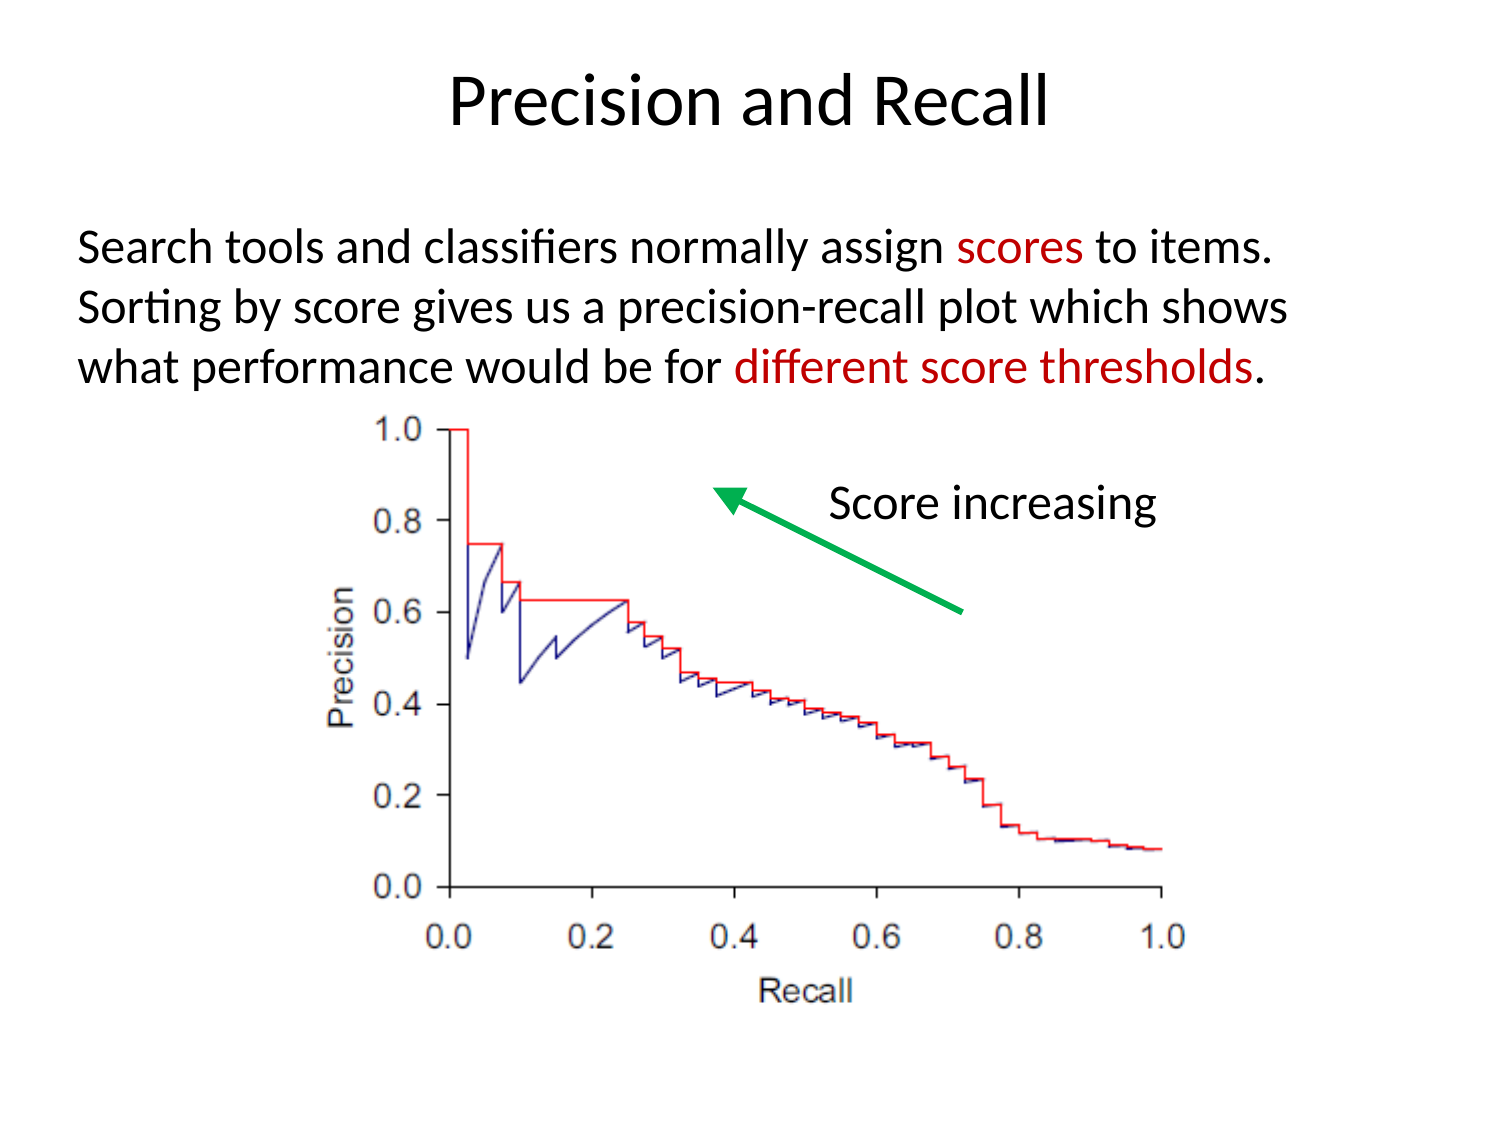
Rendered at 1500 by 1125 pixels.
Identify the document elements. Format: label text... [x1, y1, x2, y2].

list Search tools and classifiers normally assign scores to items. Sorting by score gives us a precision-recall plot which shows what performance would be for different score thresholds. [62, 206, 1413, 1025]
picture [274, 387, 1226, 1027]
title Precision and Recall [75, 21, 1425, 170]
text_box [712, 487, 963, 613]
